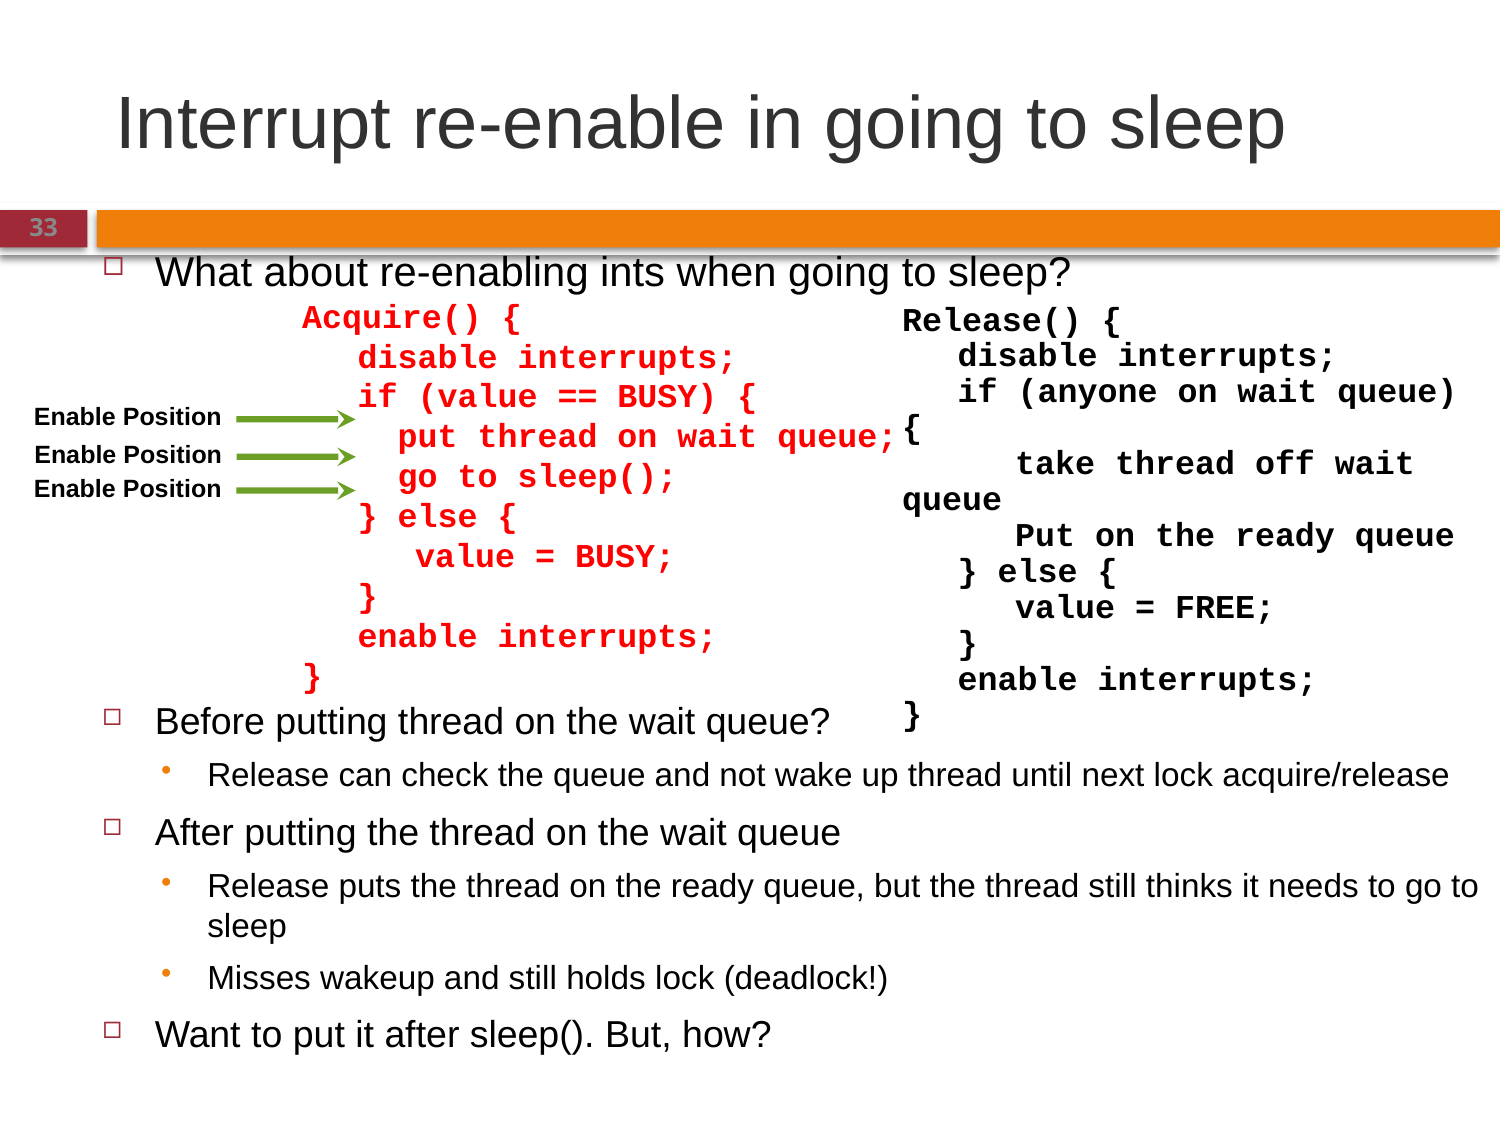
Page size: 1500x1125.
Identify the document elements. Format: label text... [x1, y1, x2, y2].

list What about re-enabling ints when going to sleep? Before putting thread on the wait queue? Release can check the queue and not wake up thread until next lock acquire/release After putting the thread on the wait queue Release puts the thread on the ready queue, but the thread still thinks it needs to go to sleep Misses wakeup and still holds lock (deadlock!) Want to put it after sleep(). But, how? [87, 237, 1500, 1074]
text_box Acquire() { disable interrupts; if (value == BUSY) { put thread on wait queue; go to sleep(); } else { value = BUSY; } enable interrupts; } [287, 287, 887, 702]
slide_number 33 [0, 208, 88, 249]
title Interrupt re-enable in going to sleep [100, 37, 1488, 200]
text_box Release() { disable interrupts; if (anyone on wait queue) { take thread off wait queue Put on the ready queue } else { value = FREE; } enable interrupts; } [887, 212, 1488, 813]
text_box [19, 430, 357, 465]
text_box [18, 464, 356, 511]
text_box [18, 393, 356, 430]
